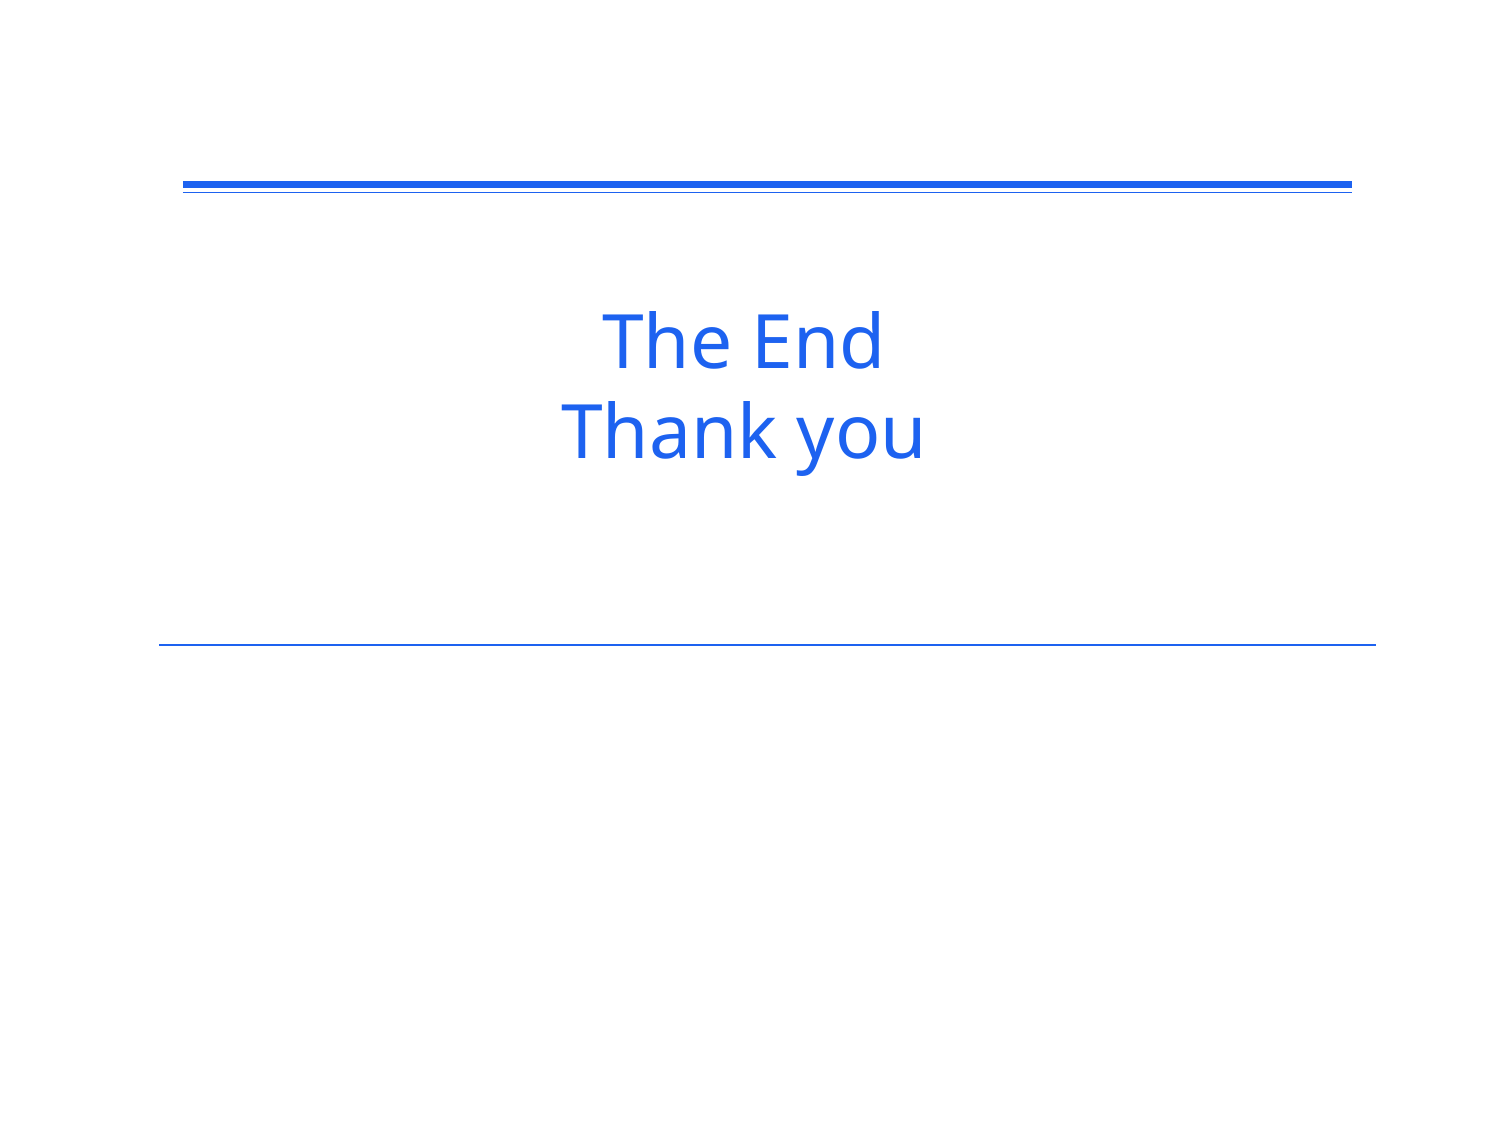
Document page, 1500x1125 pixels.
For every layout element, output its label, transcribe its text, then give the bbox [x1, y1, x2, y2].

text_box The End Thank you [53, 285, 1436, 481]
